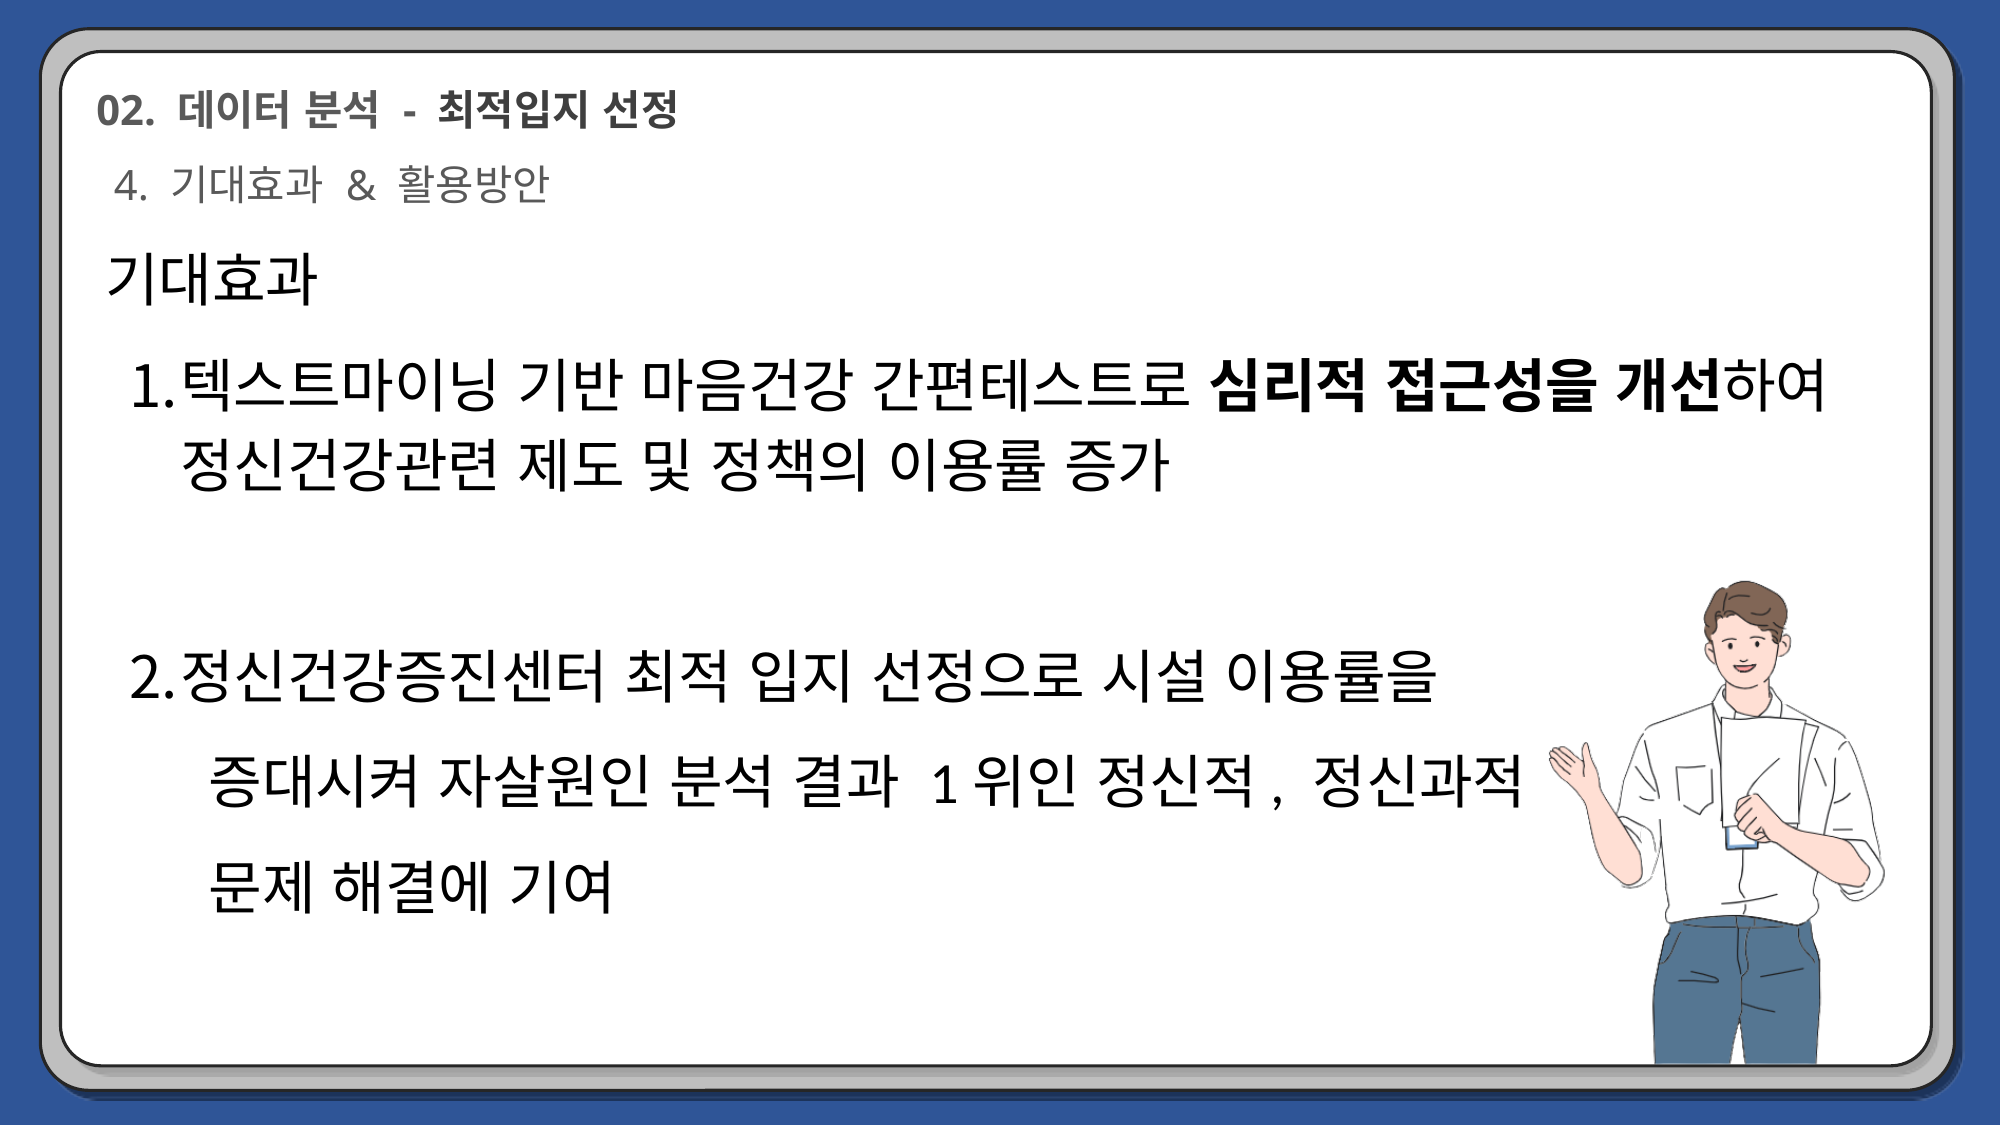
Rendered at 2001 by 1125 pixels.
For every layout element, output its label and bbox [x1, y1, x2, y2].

picture [1511, 544, 1967, 1091]
text_box [40, 28, 1955, 1091]
